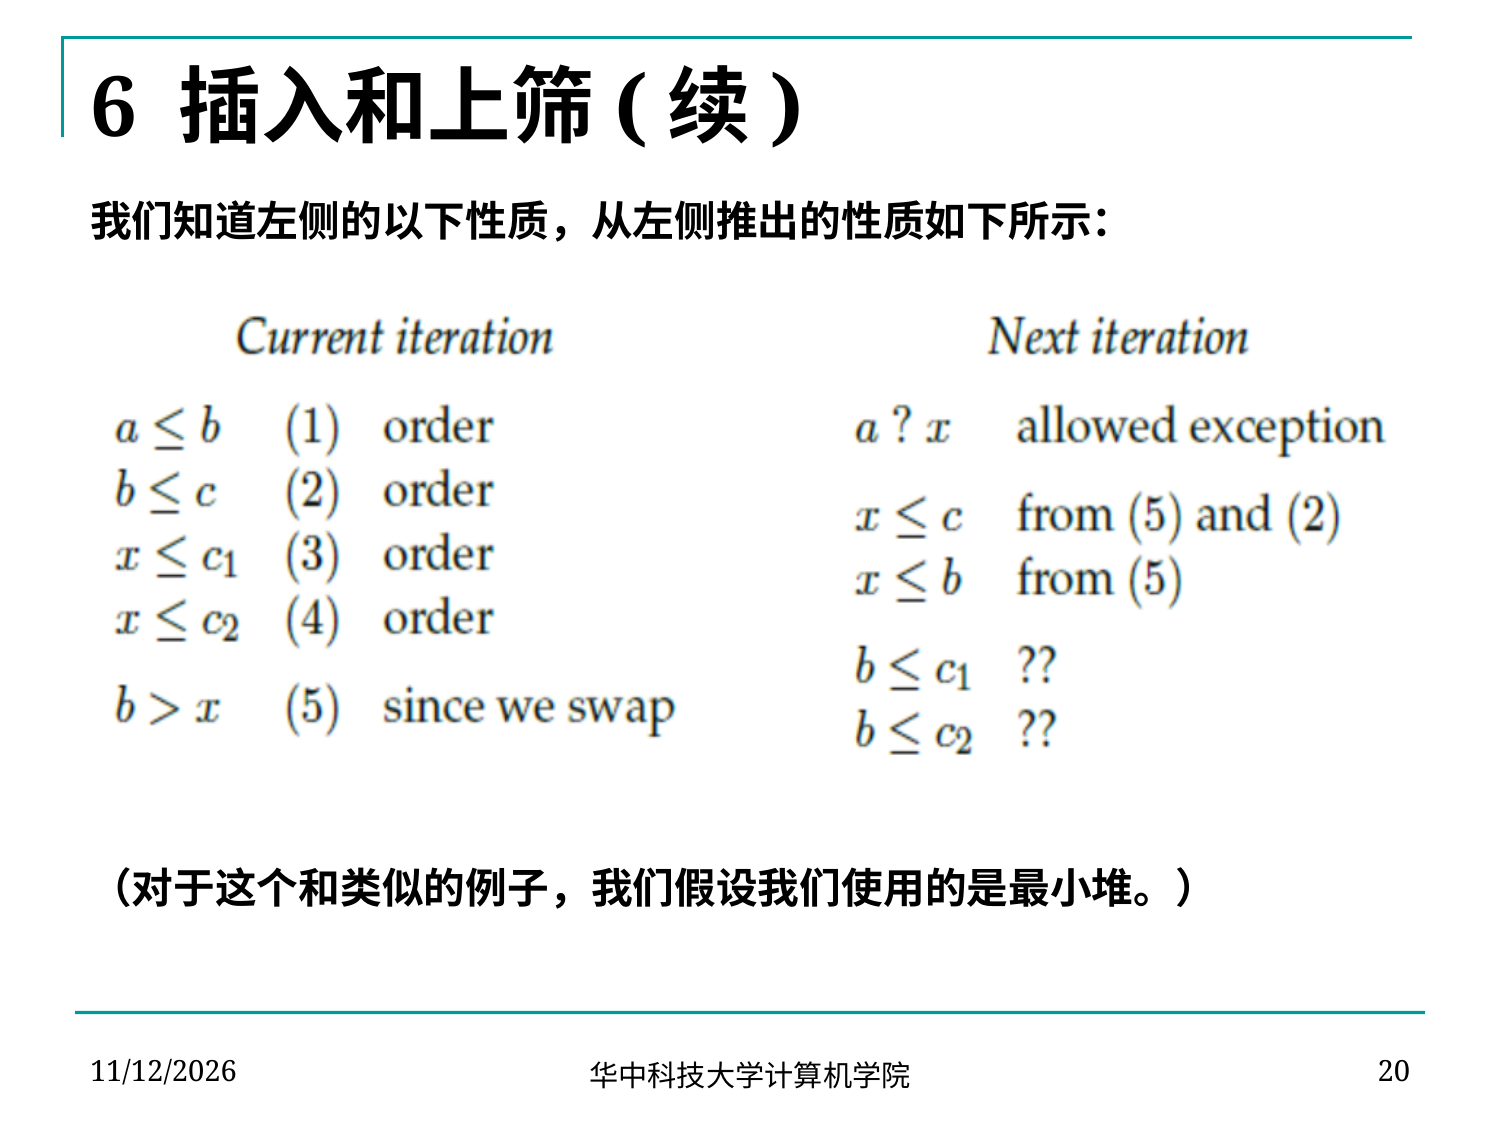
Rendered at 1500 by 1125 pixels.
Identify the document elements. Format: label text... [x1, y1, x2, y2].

footer 华中科技大学计算机学院 [512, 1025, 988, 1100]
list 我们知道左侧的以下性质，从左侧推出的性质如下所示： （对于这个和类似的例子，我们假设我们使用的是最小堆。） [75, 163, 1425, 287]
list 我们知道左侧的以下性质，从左侧推出的性质如下所示： （对于这个和类似的例子，我们假设我们使用的是最小堆。） [75, 791, 1425, 1000]
title 6 插入和上筛(续) [75, 45, 1425, 163]
slide_number 20 [1074, 1024, 1425, 1100]
picture [74, 287, 1425, 791]
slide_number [75, 1024, 425, 1100]
